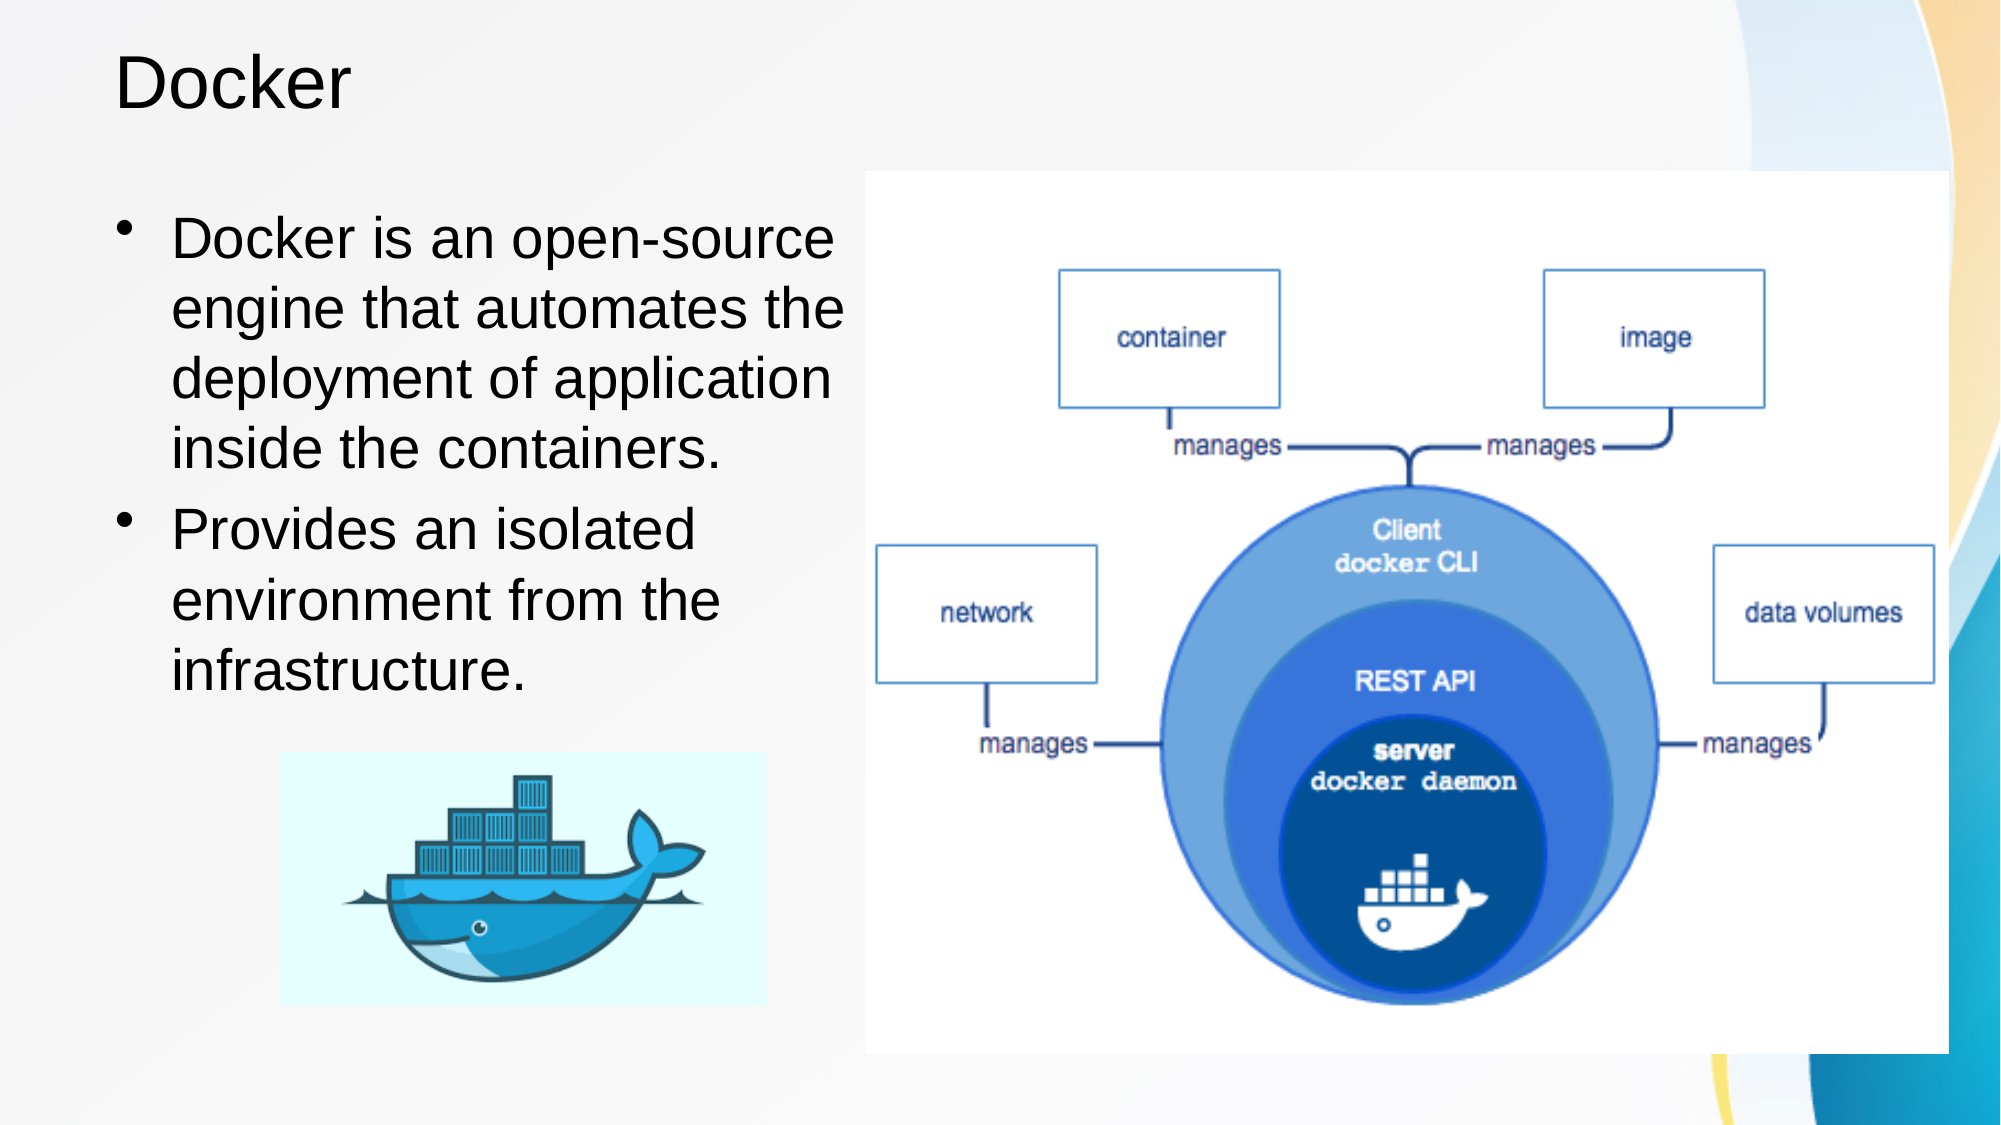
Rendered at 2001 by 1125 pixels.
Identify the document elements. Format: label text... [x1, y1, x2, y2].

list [865, 171, 1949, 1054]
list Docker is an open-source engine that automates the deployment of application inside the containers. Provides an isolated environment from the infrastructure. [99, 192, 865, 1006]
picture [0, 0, 2001, 1125]
title Docker [99, 30, 1901, 127]
